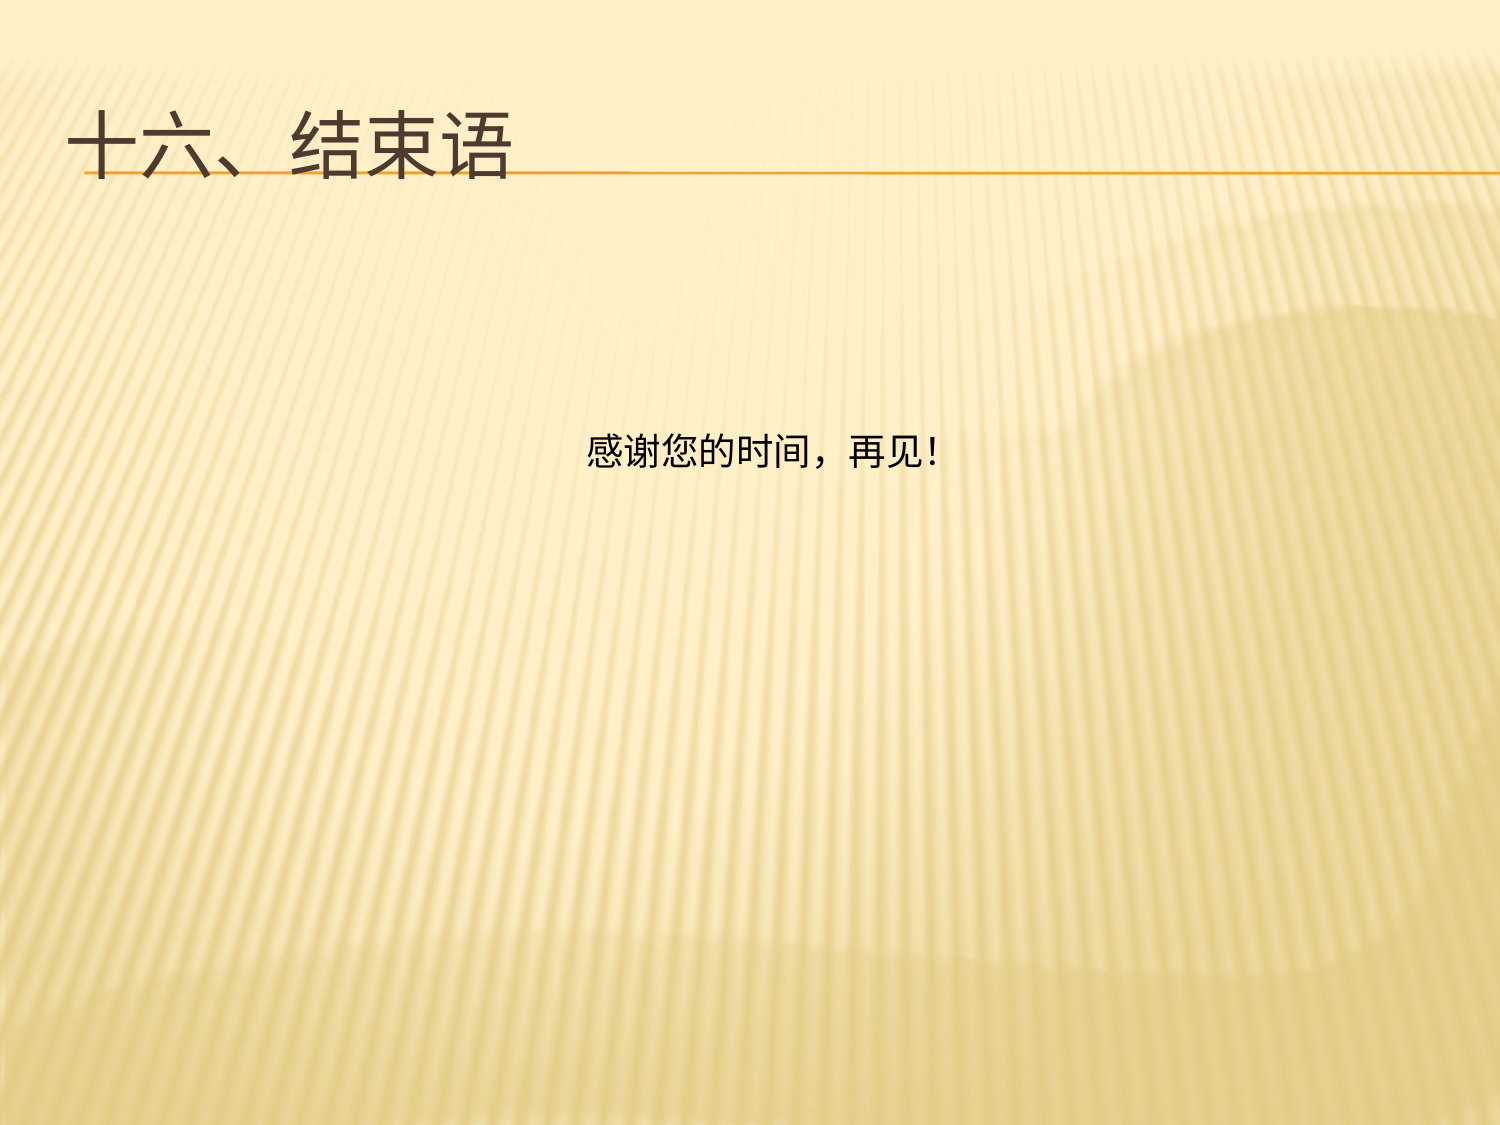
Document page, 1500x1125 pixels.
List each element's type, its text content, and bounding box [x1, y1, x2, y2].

title 十六、结束语 [50, 75, 1475, 213]
text_box 感谢您的时间，再见！ [324, 420, 1187, 481]
